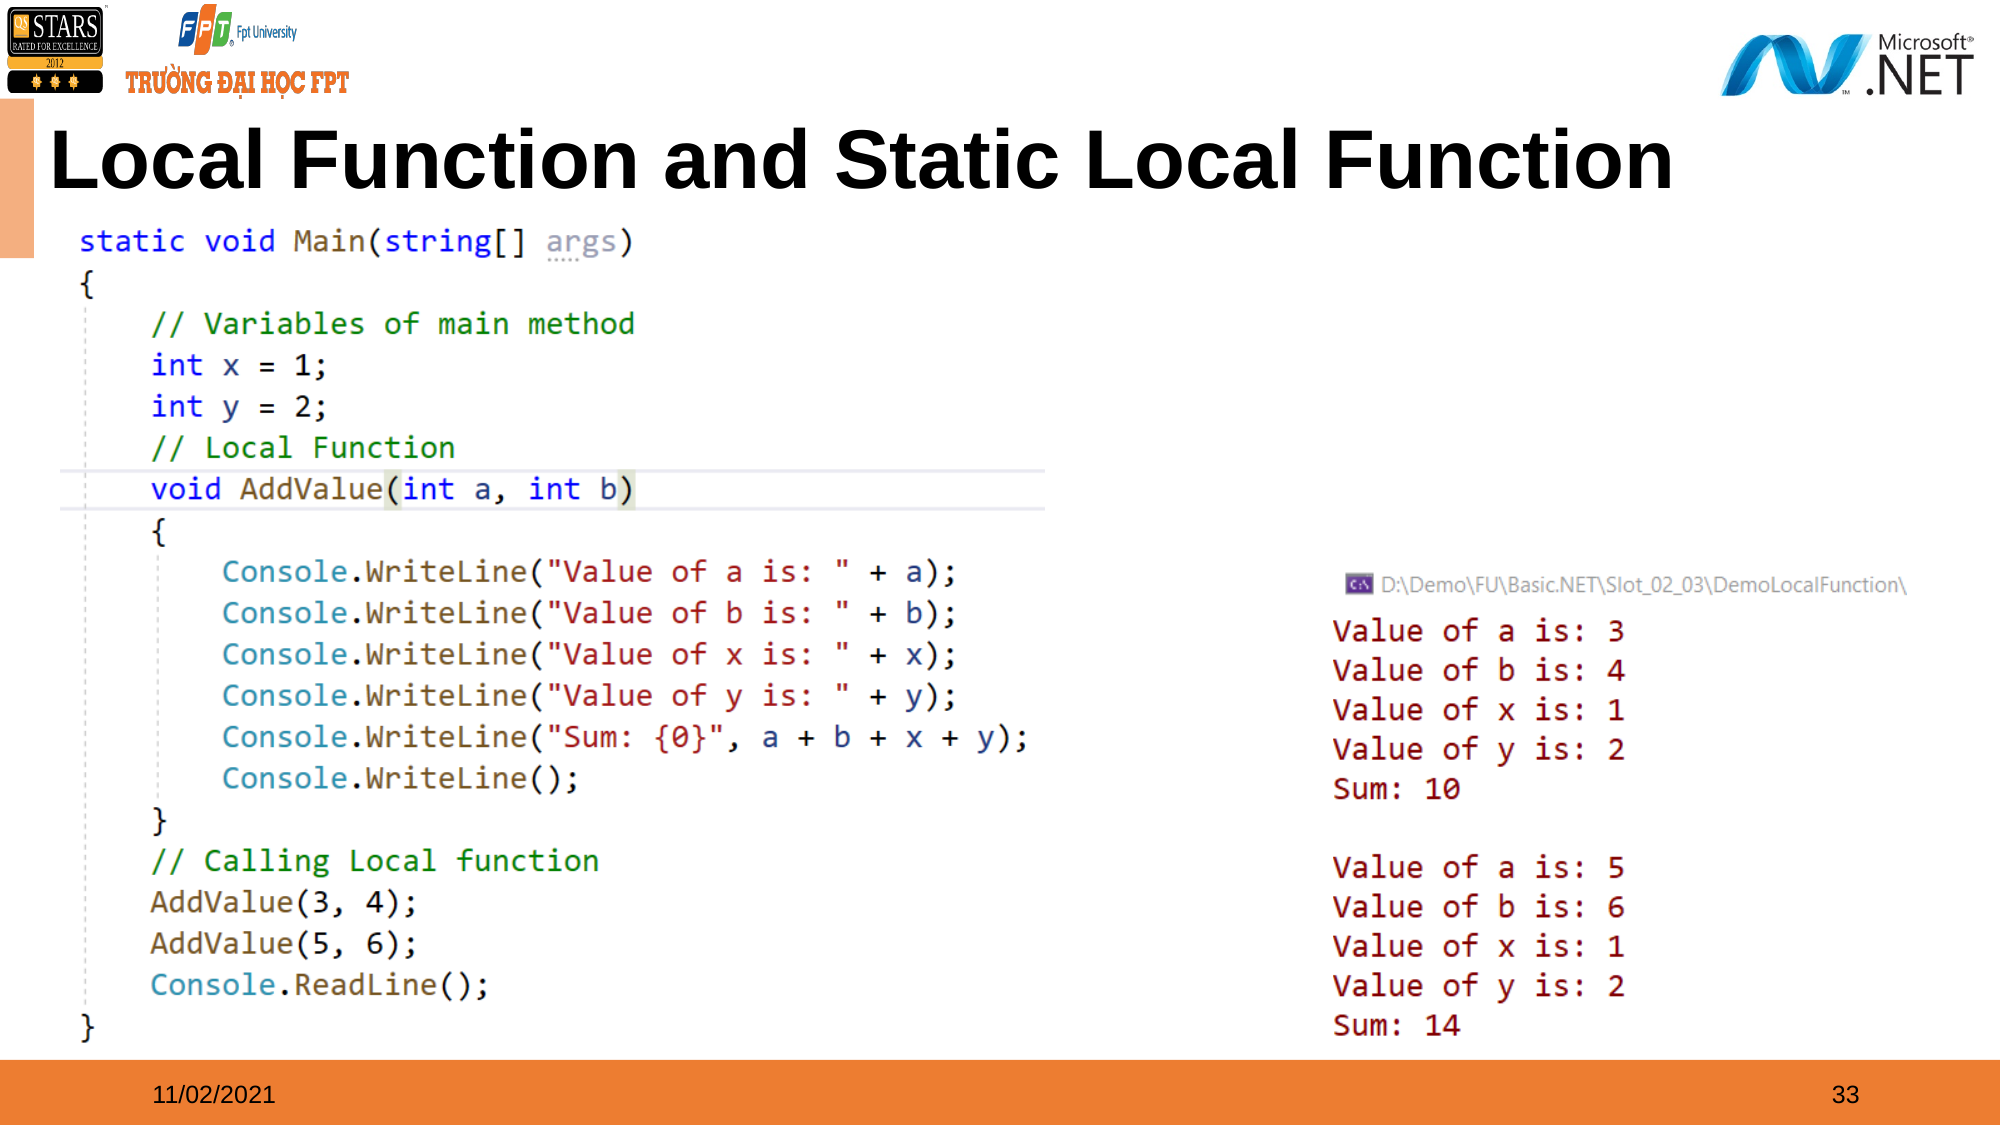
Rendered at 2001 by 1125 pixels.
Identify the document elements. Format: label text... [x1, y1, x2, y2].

title Local Function and Static Local Function [34, 122, 1966, 202]
picture [7, 4, 349, 99]
picture [1685, 0, 2001, 129]
picture [60, 224, 1045, 1059]
slide_number ‹#› [1424, 1066, 1875, 1123]
picture [1332, 560, 1907, 1058]
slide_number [137, 1067, 588, 1123]
